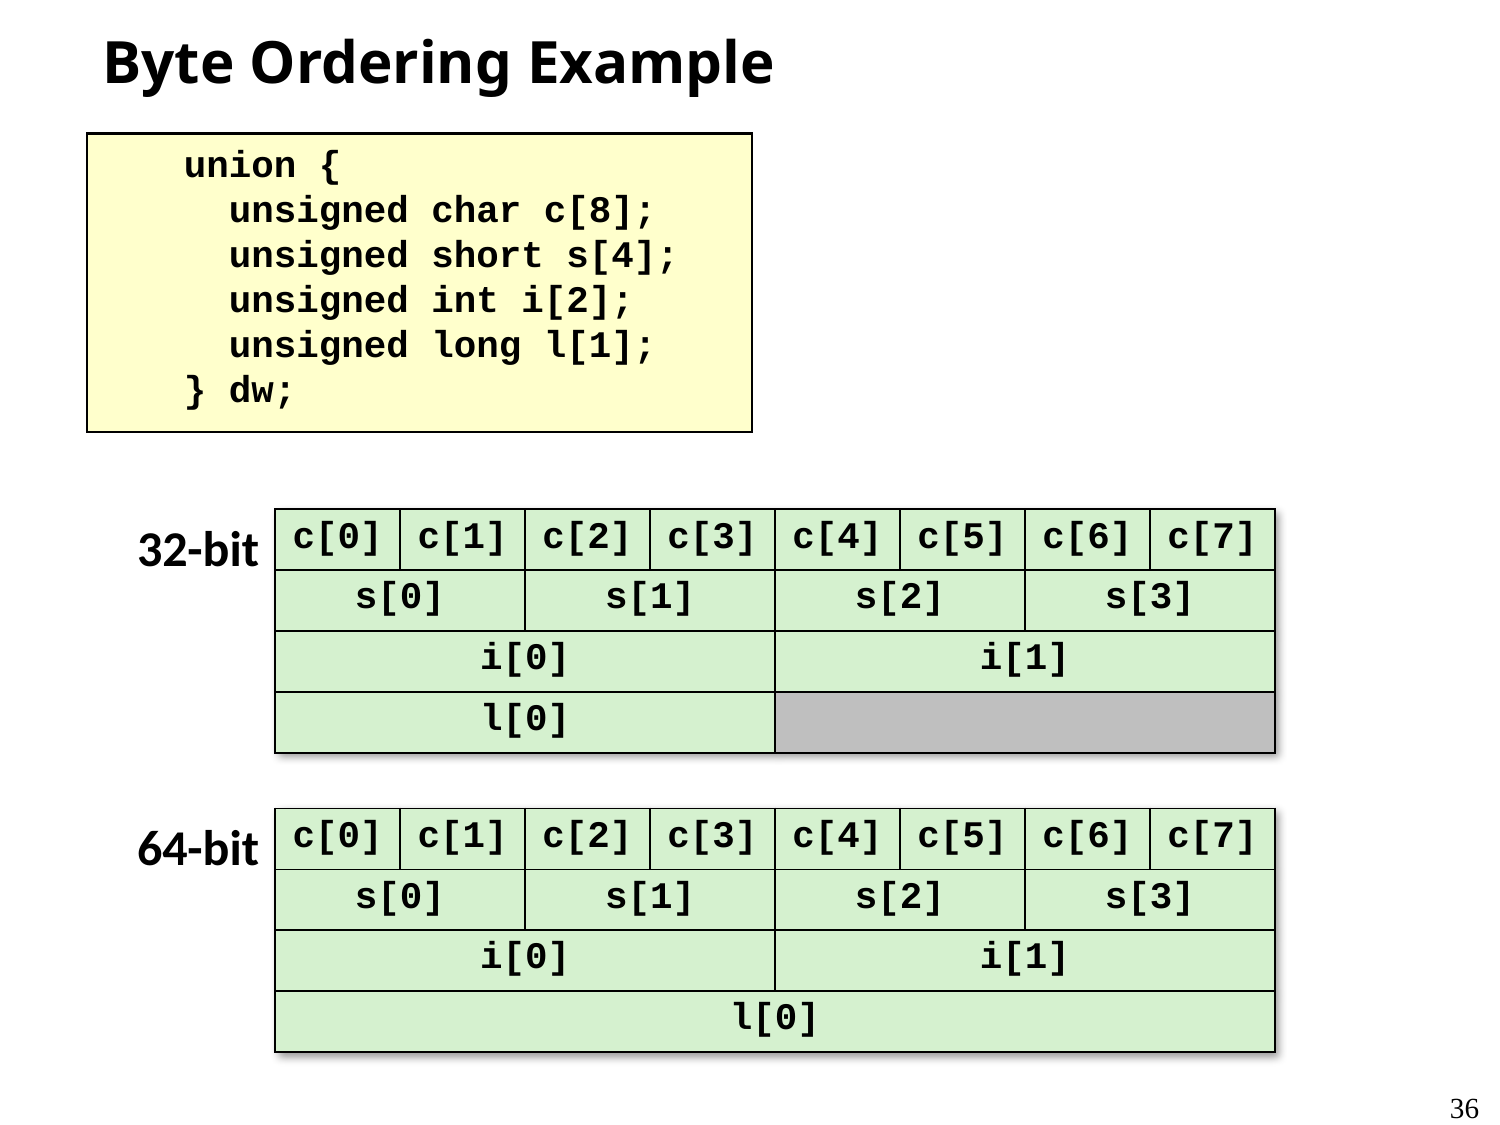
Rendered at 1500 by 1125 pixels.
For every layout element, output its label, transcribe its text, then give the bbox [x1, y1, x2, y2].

table_header c[3] [651, 510, 774, 569]
table_cell [776, 693, 1274, 752]
table_header c[0] [276, 809, 399, 869]
table_header c[6] [1026, 809, 1149, 869]
table_cell i[0] [276, 931, 774, 990]
text_box union { unsigned char c[8]; unsigned short s[4]; unsigned int i[2]; unsigned long l[1]; } dw; [87, 133, 753, 433]
table_header c[2] [526, 510, 649, 569]
text_box 32-bit [122, 509, 274, 584]
table_header c[1] [401, 809, 524, 869]
table_header c[5] [901, 510, 1024, 569]
table_header c[4] [776, 510, 899, 569]
table_cell s[3] [1026, 870, 1274, 929]
table_cell s[2] [776, 870, 1024, 929]
table_header c[6] [1026, 510, 1149, 569]
table_header c[7] [1151, 809, 1274, 869]
table_header c[3] [651, 809, 774, 869]
text_box 64-bit [122, 808, 274, 884]
table_cell l[0] [276, 693, 774, 752]
table_cell l[0] [276, 992, 1274, 1051]
table_header c[2] [526, 809, 649, 869]
table_cell s[2] [776, 571, 1024, 630]
table_header c[4] [776, 809, 899, 869]
table_cell i[1] [776, 632, 1274, 691]
title Byte Ordering Example [87, 0, 1179, 122]
table_cell s[0] [276, 571, 524, 630]
table_header c[1] [401, 510, 524, 569]
table_cell s[1] [526, 571, 774, 630]
table_cell i[0] [276, 632, 774, 691]
table_cell i[1] [776, 931, 1274, 990]
table_header c[5] [901, 809, 1024, 869]
table_header c[0] [276, 510, 399, 569]
slide_number 36 [1413, 1081, 1495, 1120]
table_cell s[1] [526, 870, 774, 929]
table_cell s[3] [1026, 571, 1274, 630]
table_header c[7] [1151, 510, 1274, 569]
table_cell s[0] [276, 870, 524, 929]
